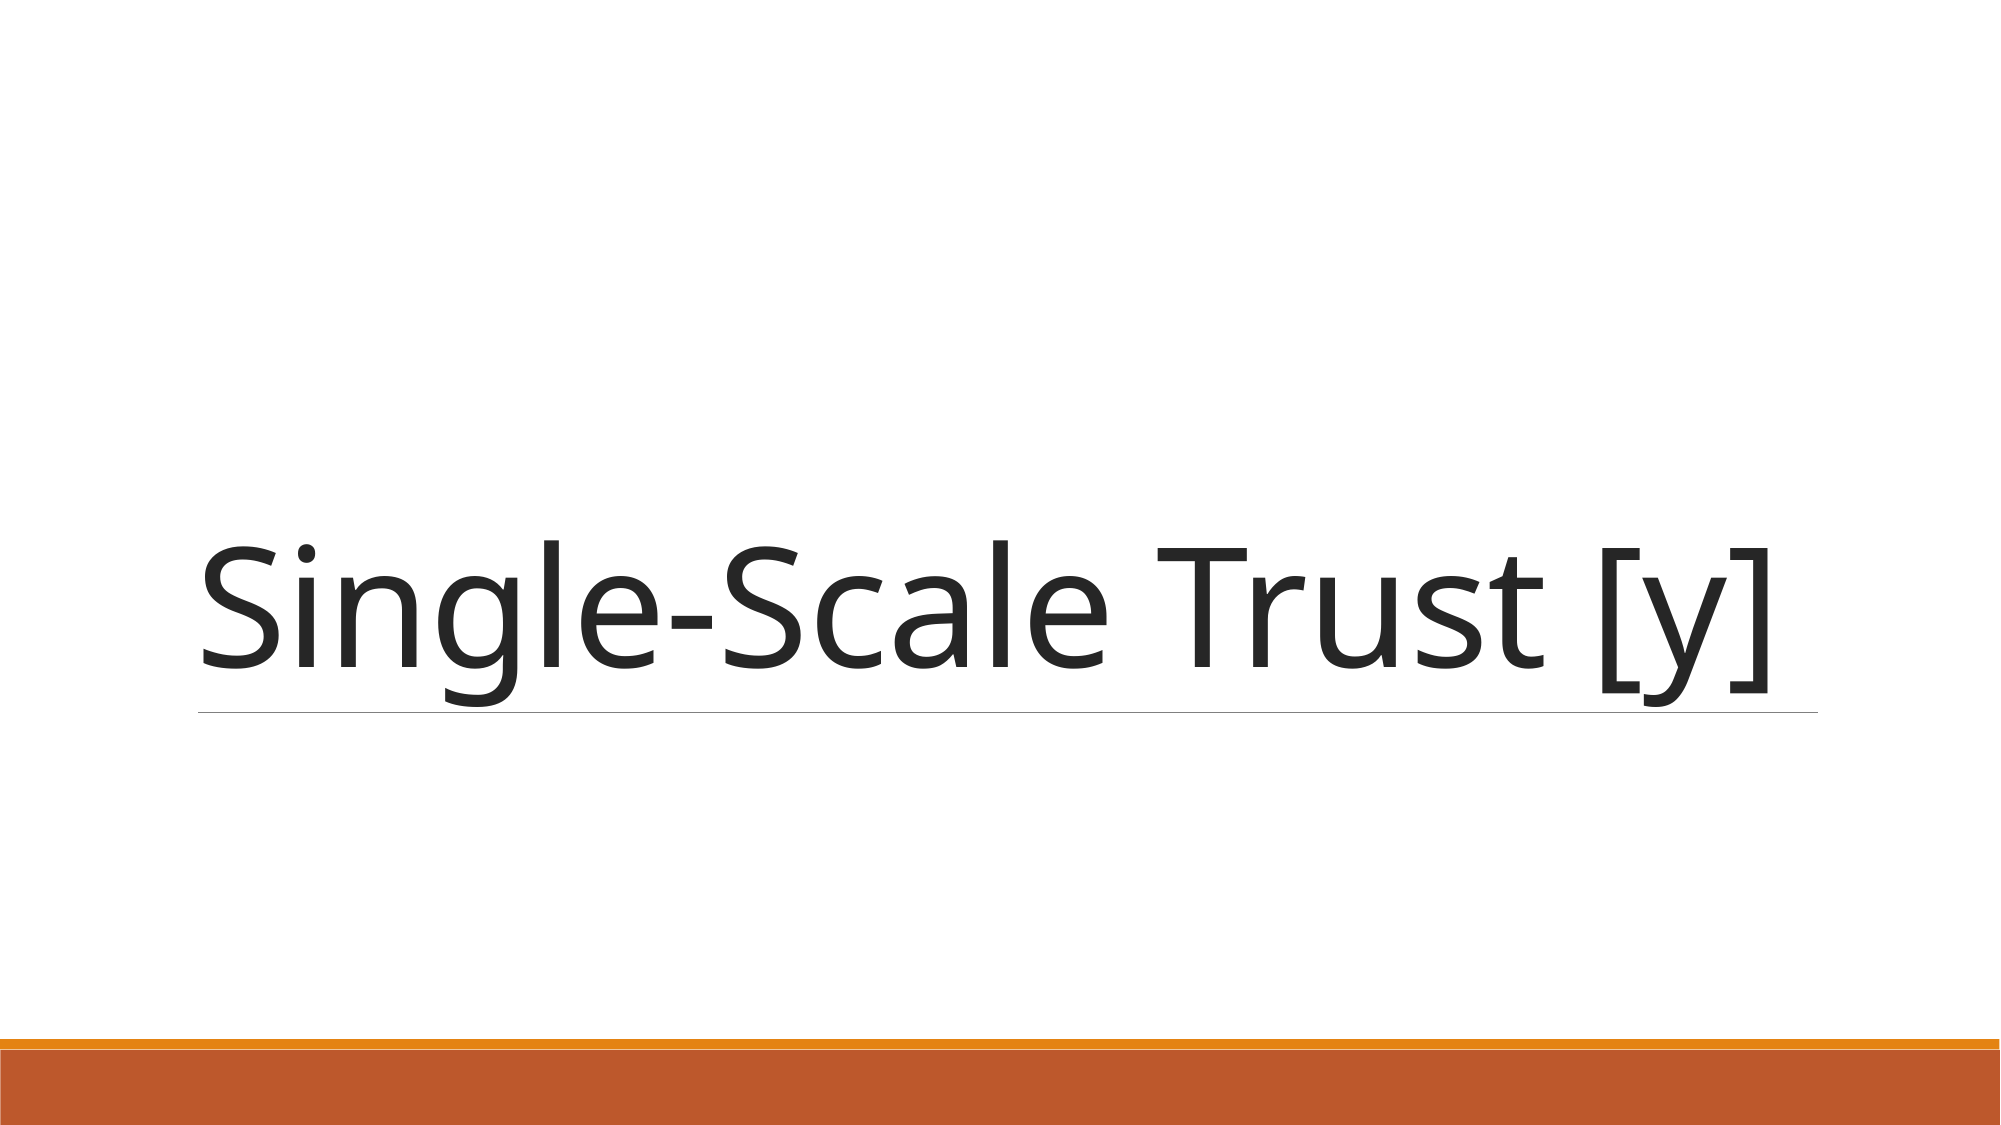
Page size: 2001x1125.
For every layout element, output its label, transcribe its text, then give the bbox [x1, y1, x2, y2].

title Single-Scale Trust [y] [180, 124, 1830, 710]
